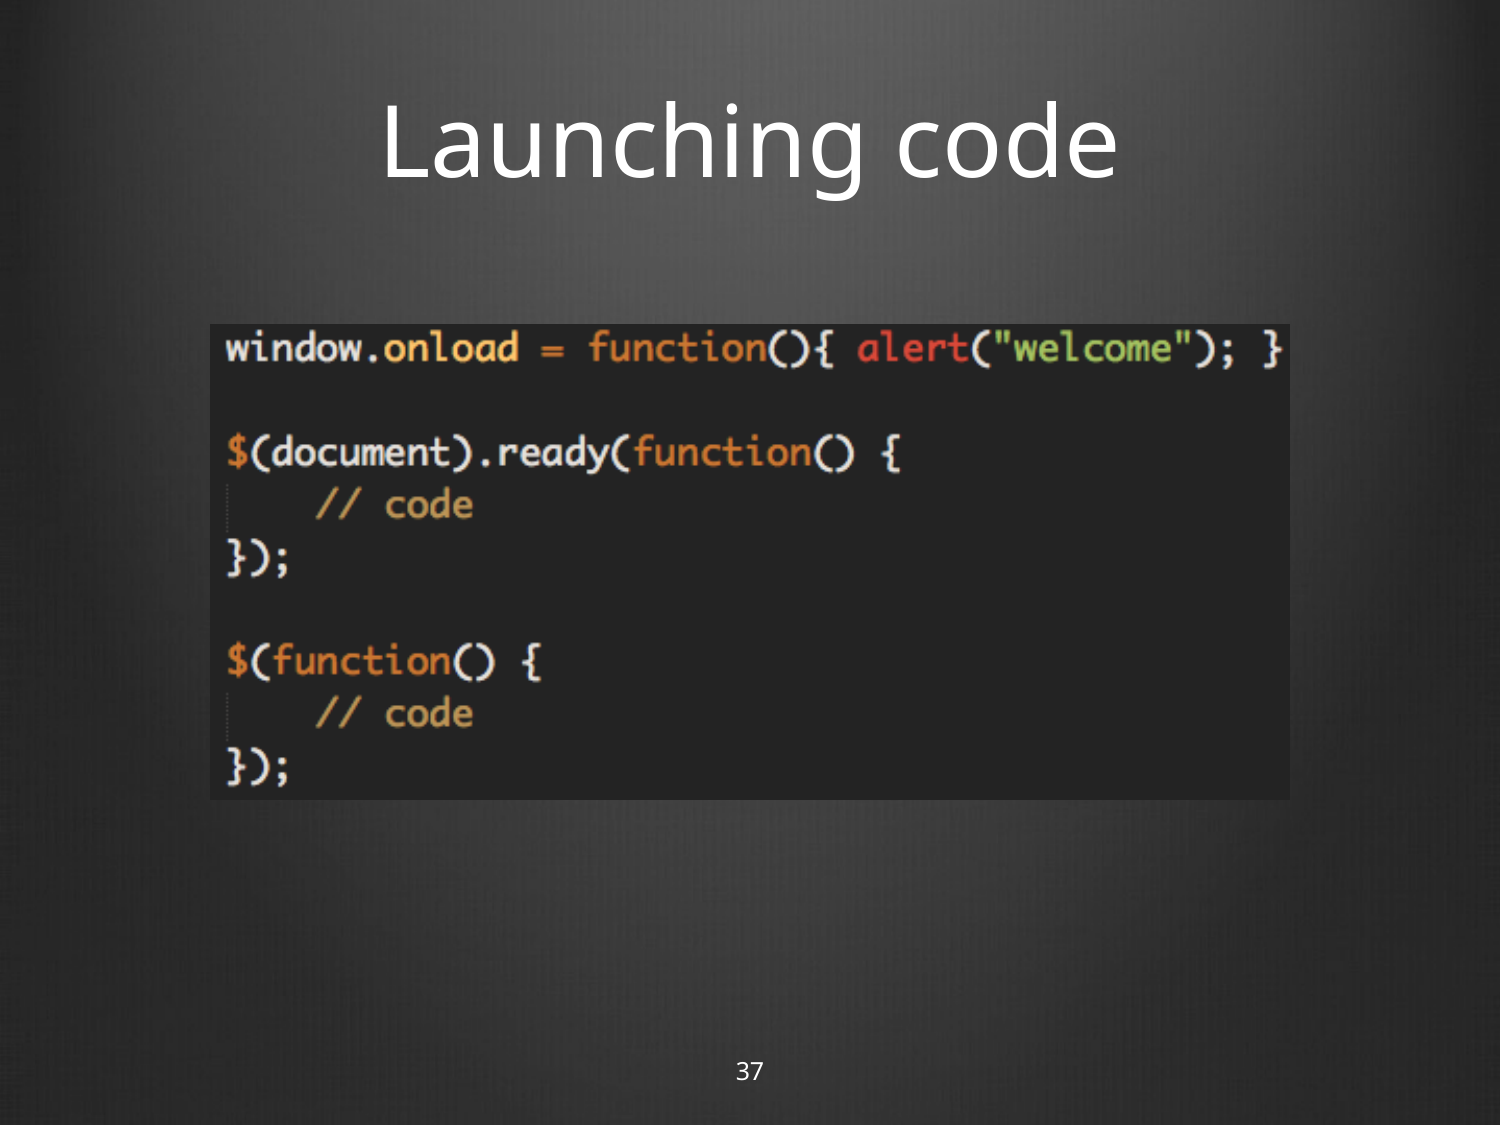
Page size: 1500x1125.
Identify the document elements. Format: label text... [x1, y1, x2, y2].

picture [210, 324, 1290, 800]
title Launching code [112, 19, 1388, 255]
slide_number 37 [693, 1042, 807, 1103]
